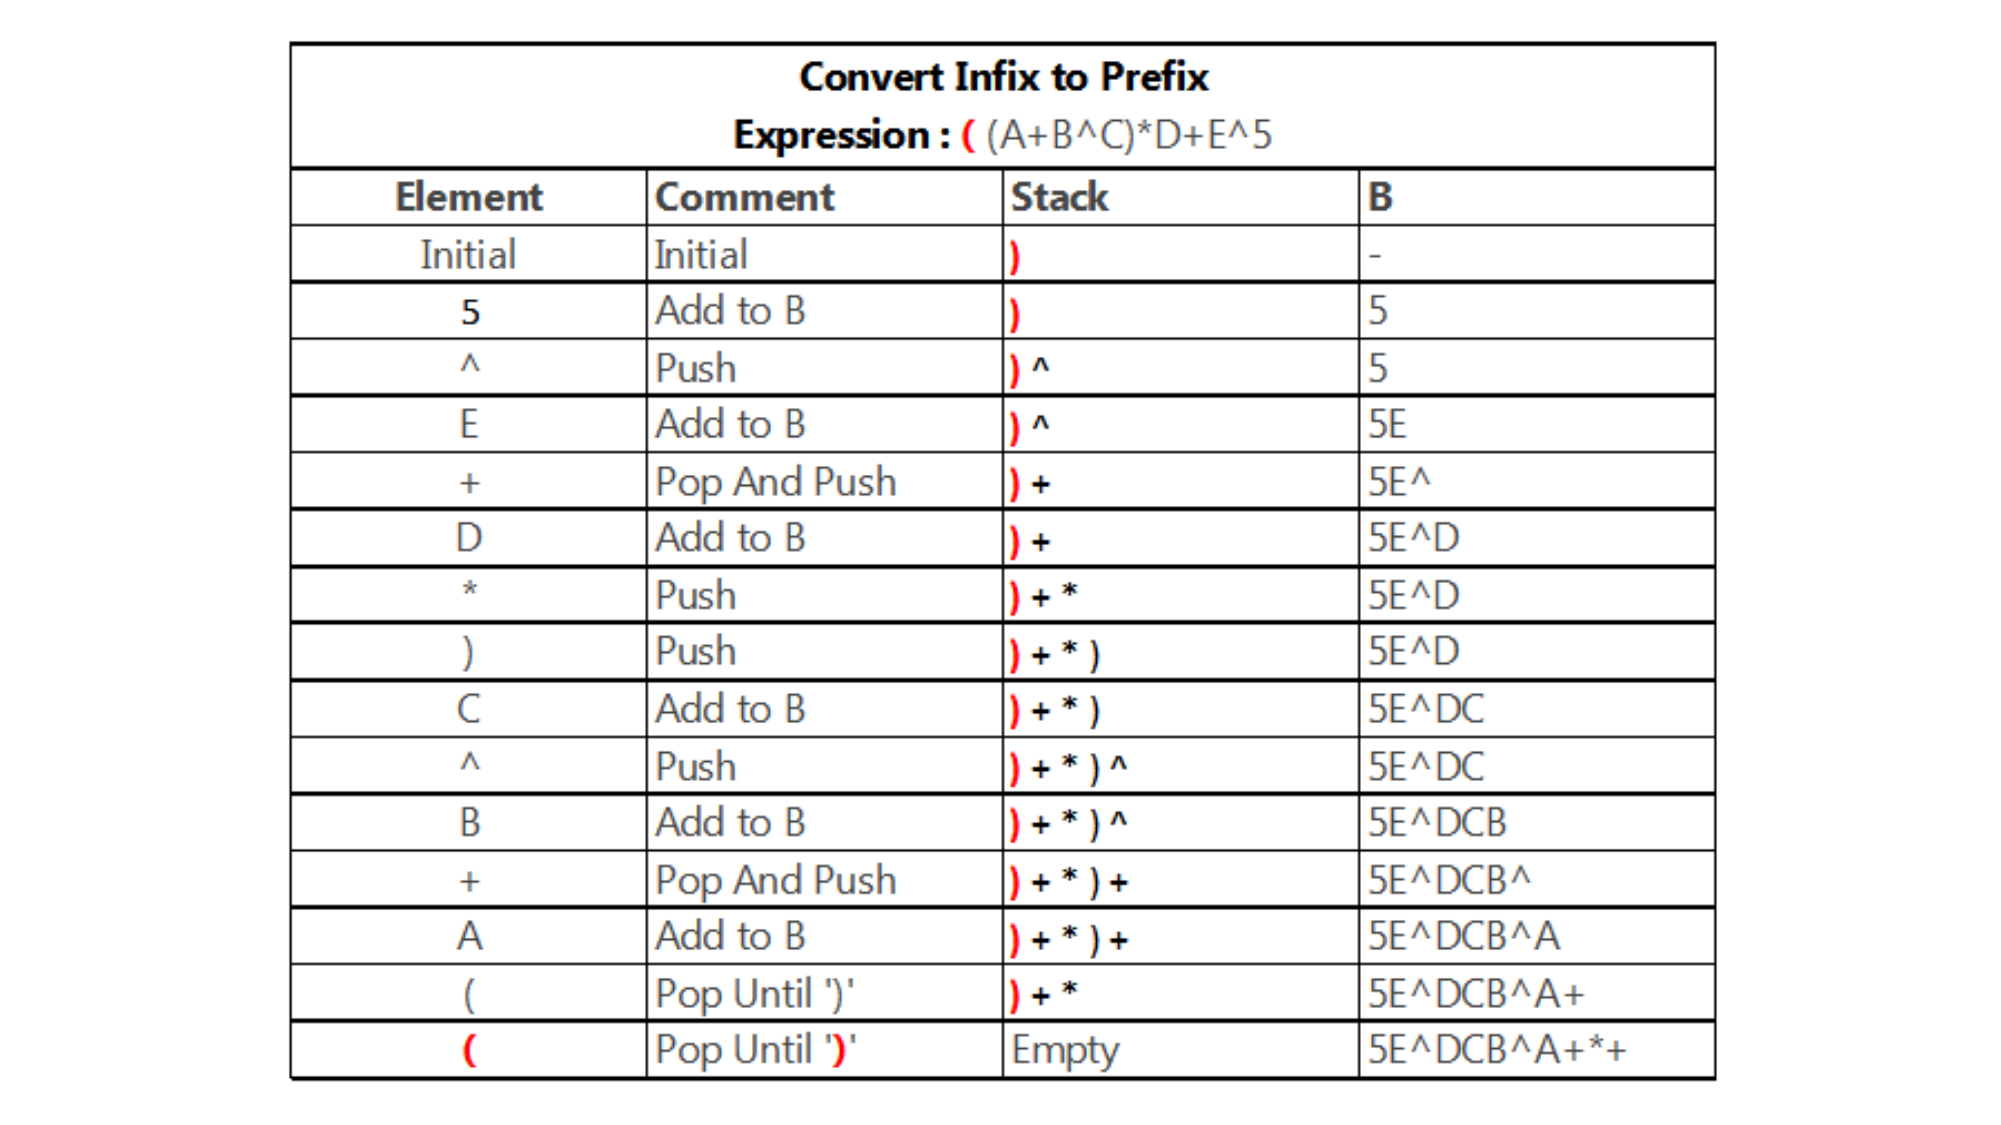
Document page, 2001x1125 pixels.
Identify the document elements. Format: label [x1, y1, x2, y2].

picture [279, 31, 1726, 1097]
